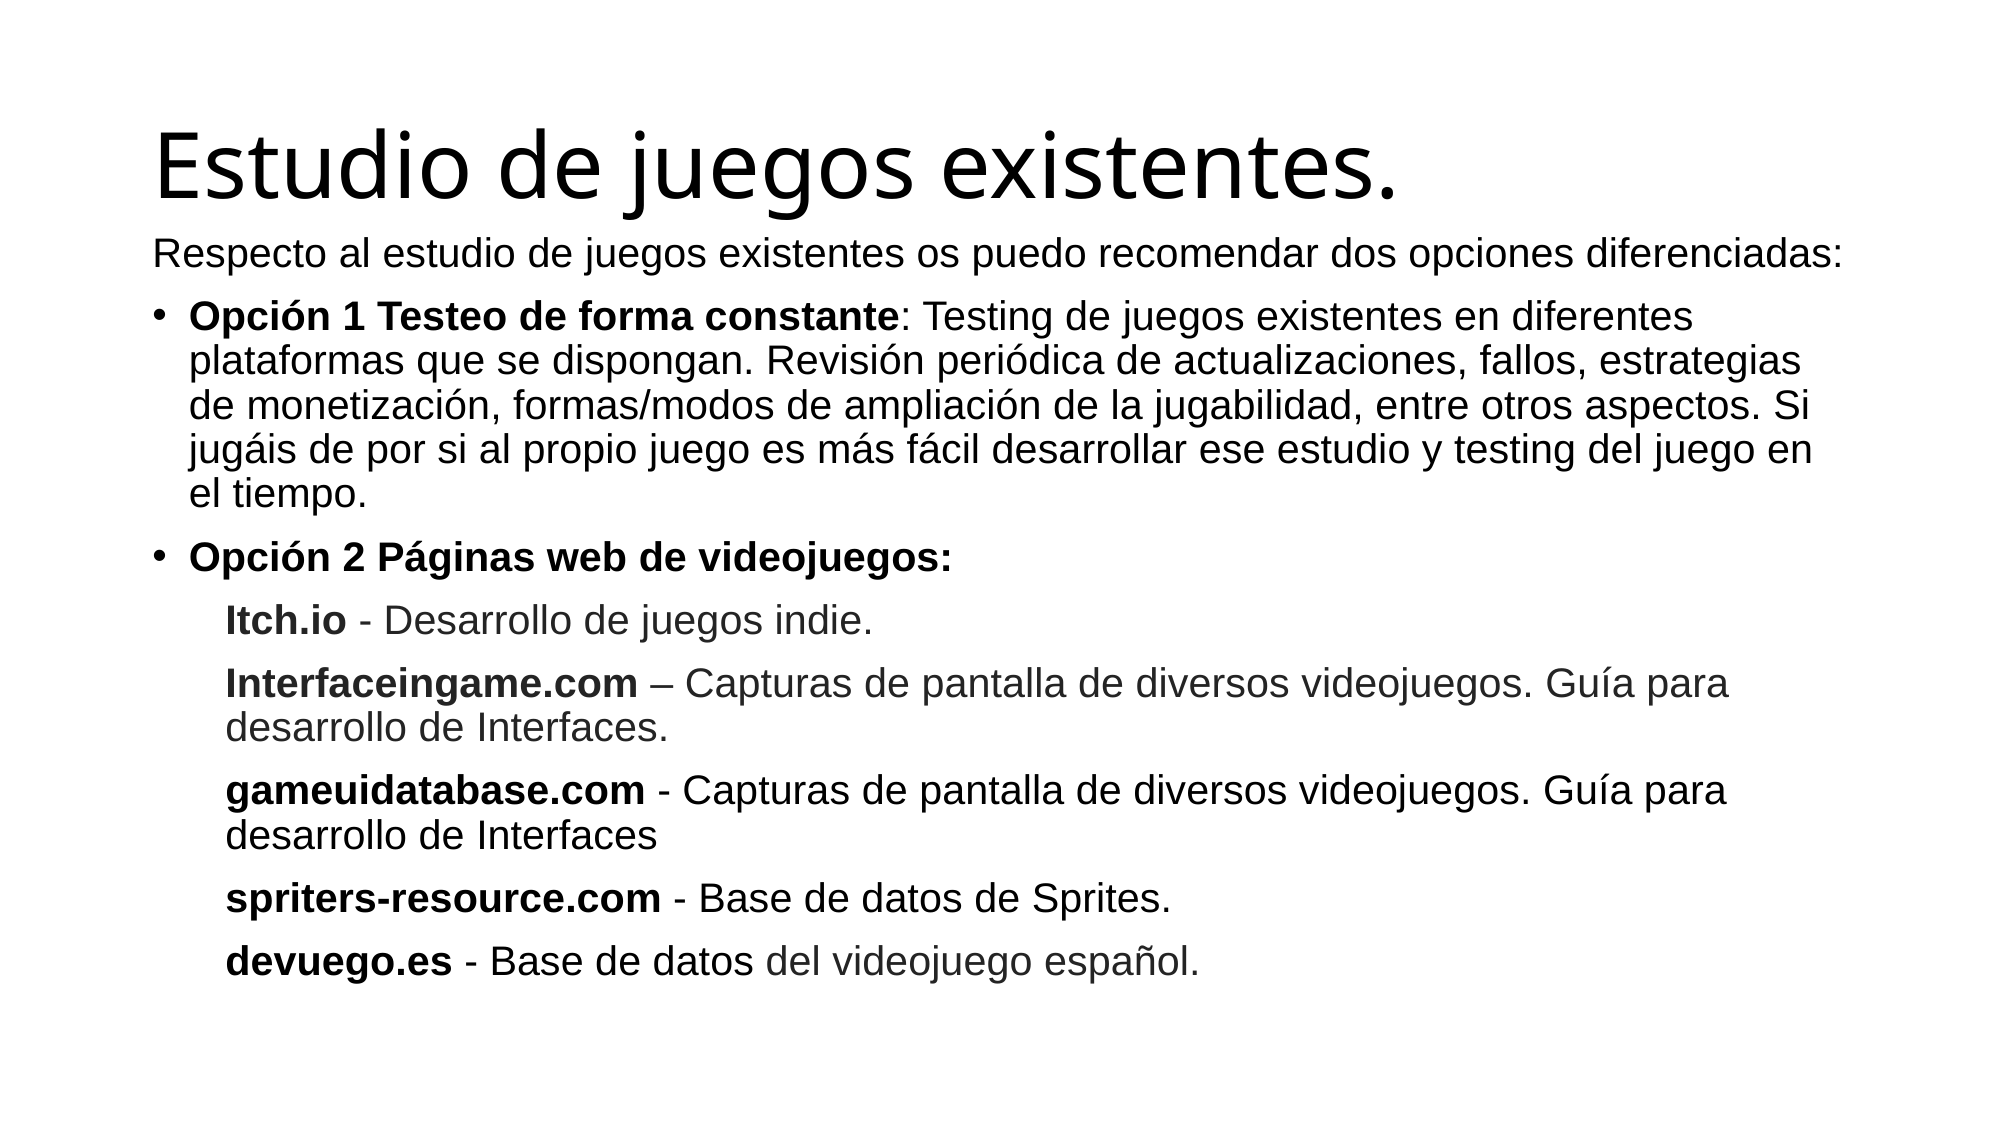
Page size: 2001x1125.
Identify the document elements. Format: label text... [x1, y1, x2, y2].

title Estudio de juegos existentes. [137, 59, 1863, 224]
list Respecto al estudio de juegos existentes os puedo recomendar dos opciones diferenciadas: Opción 1 Testeo de forma constante: Testing de juegos existentes en diferentes plataformas que se dispongan. Revisión periódica de actualizaciones, fallos, estrategias de monetización, formas/modos de ampliación de la jugabilidad, entre otros aspectos. Si jugáis de por si al propio juego es más fácil desarrollar ese estudio y testing del juego en el tiempo. Opción 2 Páginas web de videojuegos: Itch.io - Desarrollo de juegos indie. Interfaceingame.com – Capturas de pantalla de diversos videojuegos. Guía para desarrollo de Interfaces. gameuidatabase.com - Capturas de pantalla de diversos videojuegos. Guía para desarrollo de Interfaces spriters-resource.com - Base de datos de Sprites. devuego.es - Base de datos del videojuego español. [137, 224, 1863, 1014]
